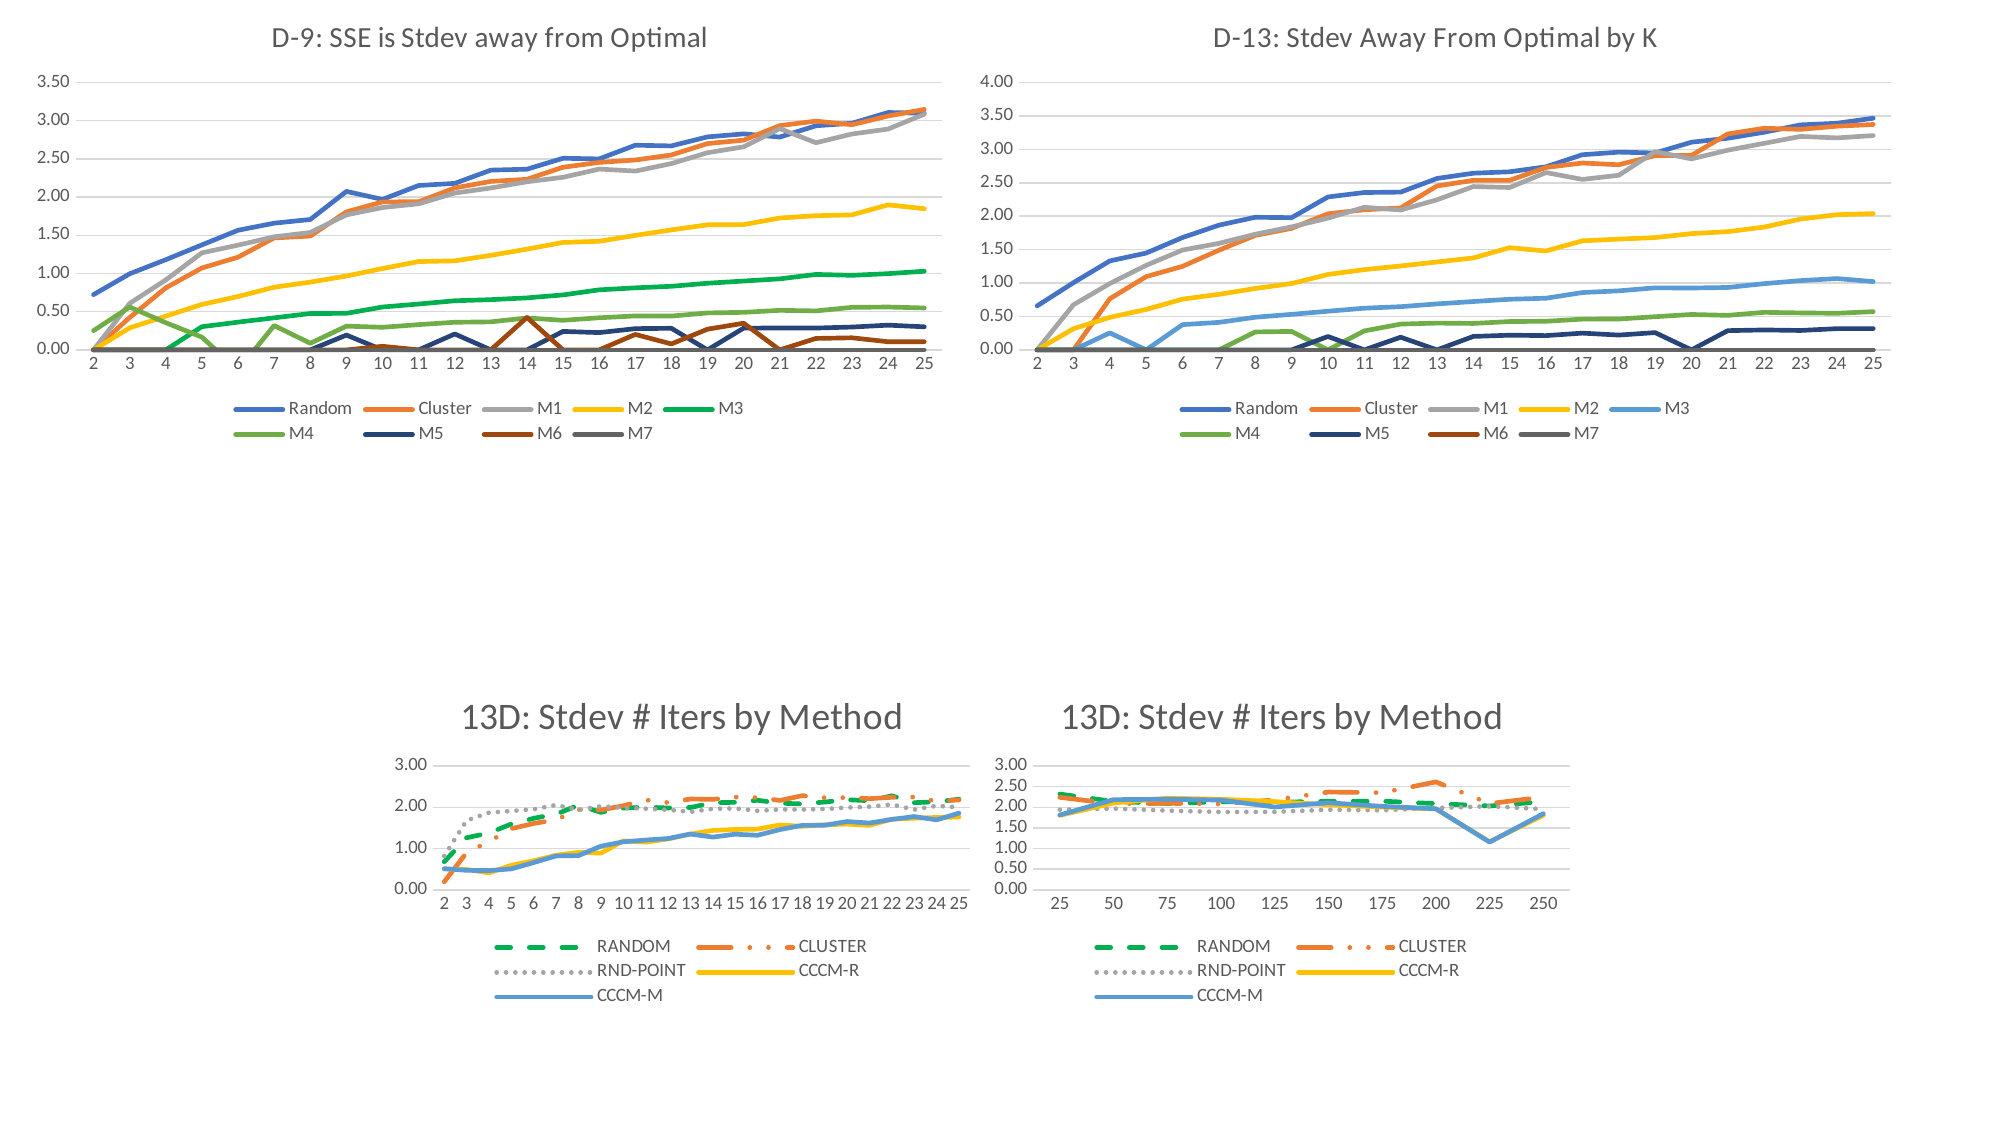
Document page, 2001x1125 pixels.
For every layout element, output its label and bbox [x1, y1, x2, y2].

chart [382, 674, 1583, 1013]
chart [17, 0, 1911, 450]
